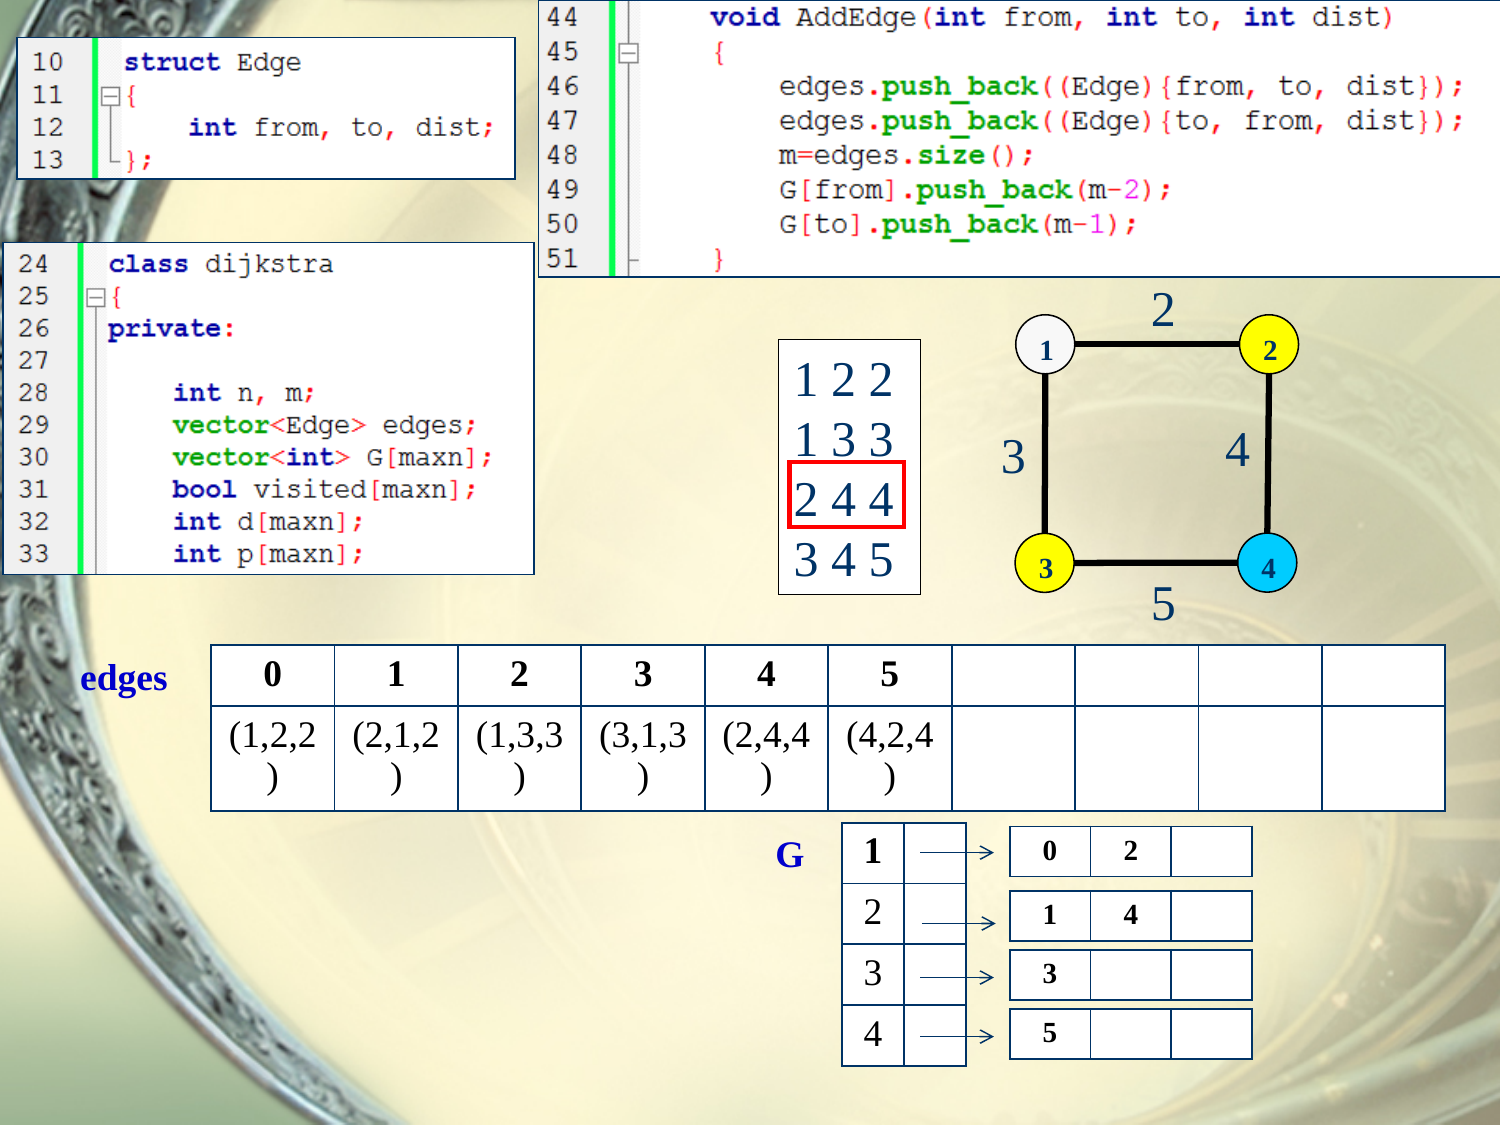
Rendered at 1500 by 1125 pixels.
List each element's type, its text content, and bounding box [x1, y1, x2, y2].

table_cell (2,1,2) [335, 707, 457, 810]
table_header [1172, 1010, 1251, 1058]
table_cell (3,1,3) [582, 707, 704, 810]
text_box 3 [1015, 533, 1074, 593]
table_header [1172, 892, 1251, 940]
table_cell [905, 1006, 965, 1065]
table_cell [953, 707, 1074, 810]
table_header 0 [212, 646, 334, 705]
table_header [905, 824, 965, 883]
text_box 5 [1136, 572, 1191, 638]
table_header 1 [335, 646, 457, 705]
text_box edges [65, 645, 183, 706]
table_cell [1076, 707, 1198, 810]
text_box 2 [1239, 314, 1299, 374]
text_box 4 [1237, 533, 1297, 593]
table_header 4 [706, 646, 827, 705]
table_header 1 [1011, 892, 1090, 940]
table_cell [1323, 707, 1444, 810]
table_cell (1,3,3) [459, 707, 580, 810]
table_header 5 [829, 646, 951, 705]
table_cell 4 [843, 1006, 903, 1065]
text_box [789, 462, 904, 527]
table_cell 2 [843, 884, 903, 943]
table_header 0 [1011, 827, 1090, 876]
table_cell (2,4,4) [706, 707, 827, 810]
table_header [1091, 1010, 1170, 1058]
picture [1048, 347, 1265, 559]
table_header 3 [582, 646, 704, 705]
table_header 2 [459, 646, 580, 705]
table_header 1 [843, 824, 903, 883]
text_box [1266, 373, 1270, 534]
table_header 3 [1011, 951, 1090, 999]
table_header [1091, 951, 1170, 999]
table_cell [905, 884, 965, 943]
picture [0, 0, 1500, 1125]
table_cell (1,2,2) [212, 707, 334, 810]
table_header [1172, 951, 1251, 999]
text_box 1 2 2 1 3 3 2 4 4 3 4 5 [778, 339, 921, 595]
table_header [1076, 646, 1198, 705]
table_cell 3 [843, 945, 903, 1004]
table_header [1323, 646, 1444, 705]
table_header [953, 646, 1074, 705]
table_cell [1199, 707, 1321, 810]
table_cell (4,2,4) [829, 707, 951, 810]
table_cell ∞ [1263, 533, 1271, 538]
text_box 2 [1136, 286, 1191, 343]
table_header 4 [1091, 892, 1170, 940]
text_box 3 [985, 415, 1039, 491]
table_header [1172, 827, 1251, 876]
text_box G [760, 822, 820, 882]
text_box 4 [1210, 409, 1261, 484]
table_header [1199, 646, 1321, 705]
table_header 5 [1011, 1010, 1090, 1058]
table_header 2 [1091, 827, 1170, 876]
table_cell [905, 945, 965, 1004]
text_box 1 [1015, 314, 1075, 374]
